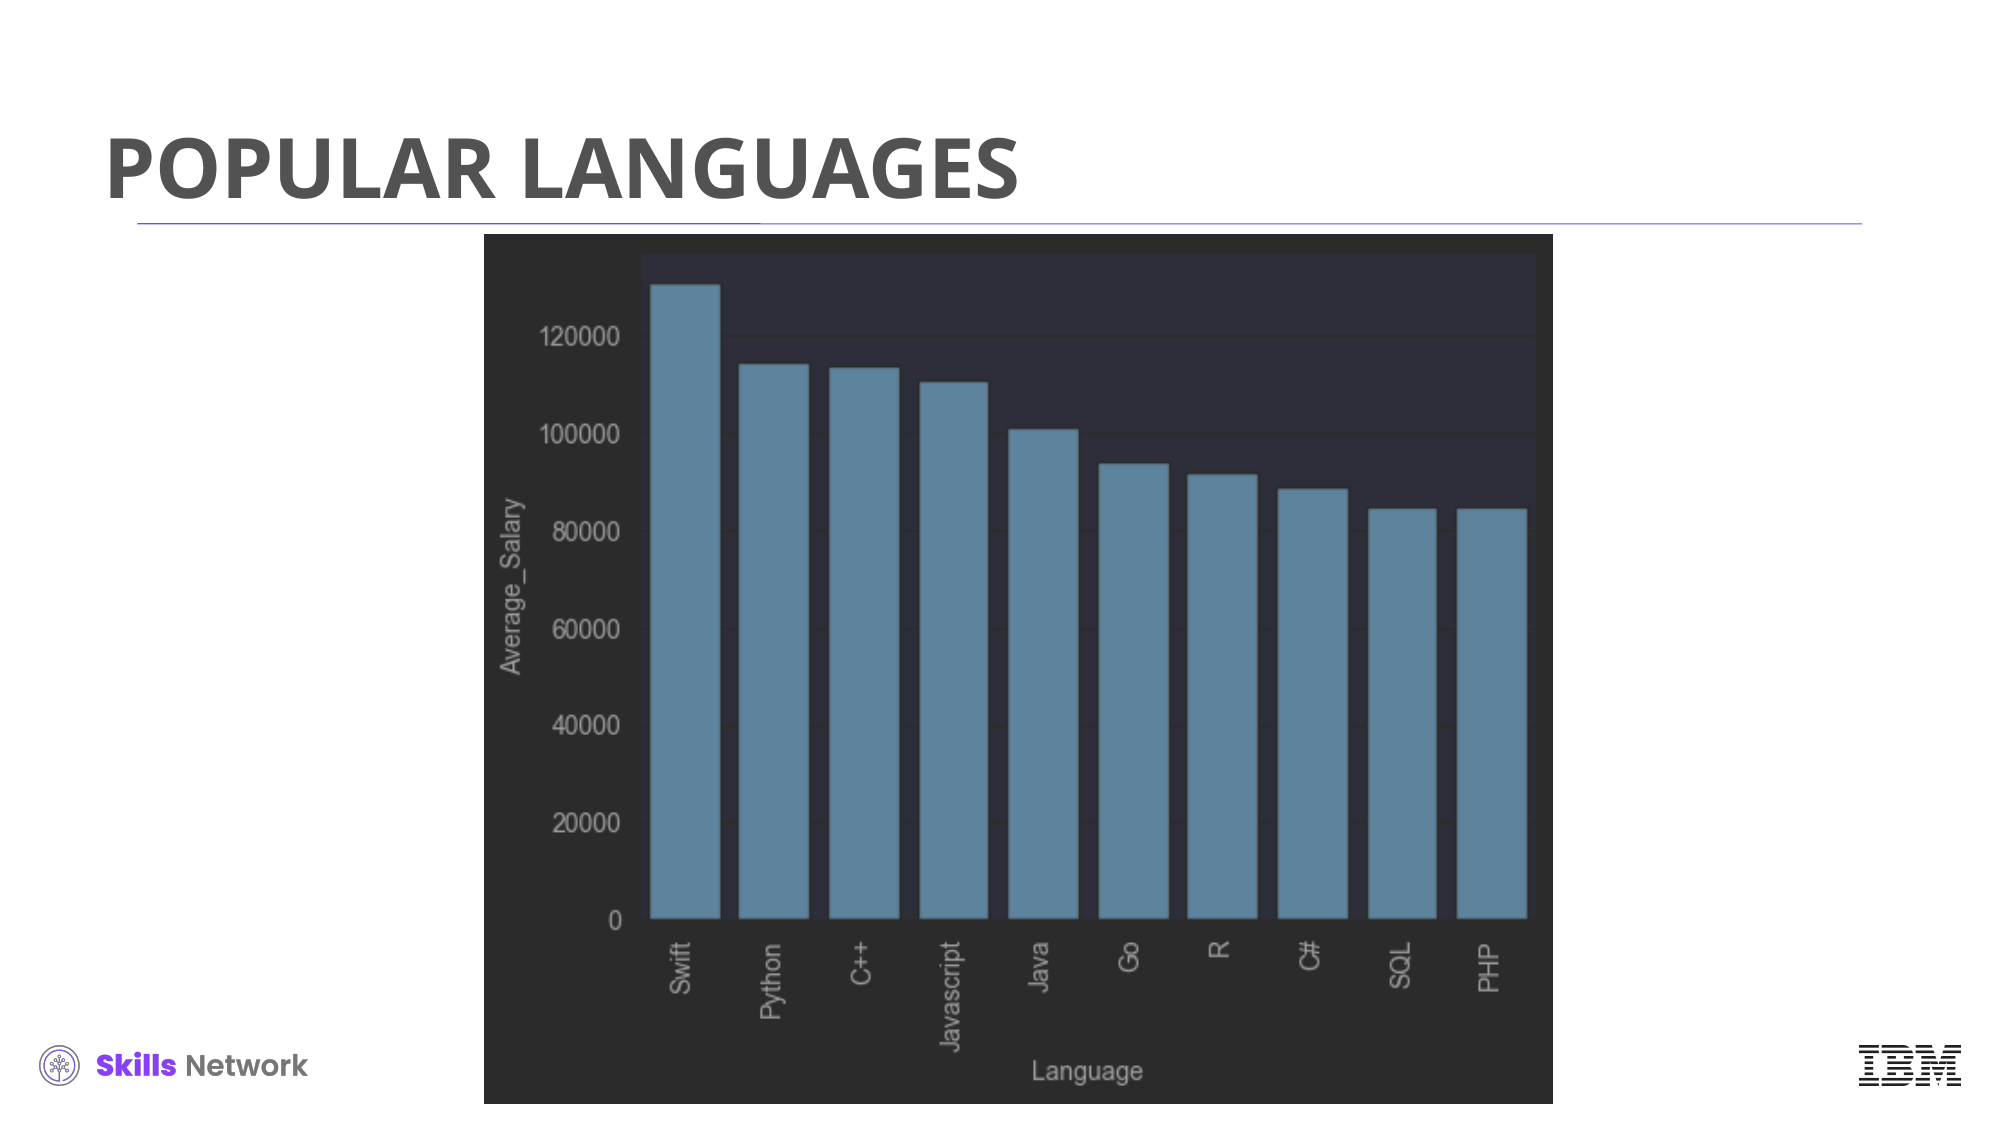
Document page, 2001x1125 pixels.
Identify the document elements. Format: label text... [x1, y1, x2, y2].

picture [39, 1045, 308, 1086]
title POPULAR LANGUAGES [88, 62, 1061, 281]
picture [1859, 1045, 1961, 1086]
picture [484, 234, 1553, 1105]
